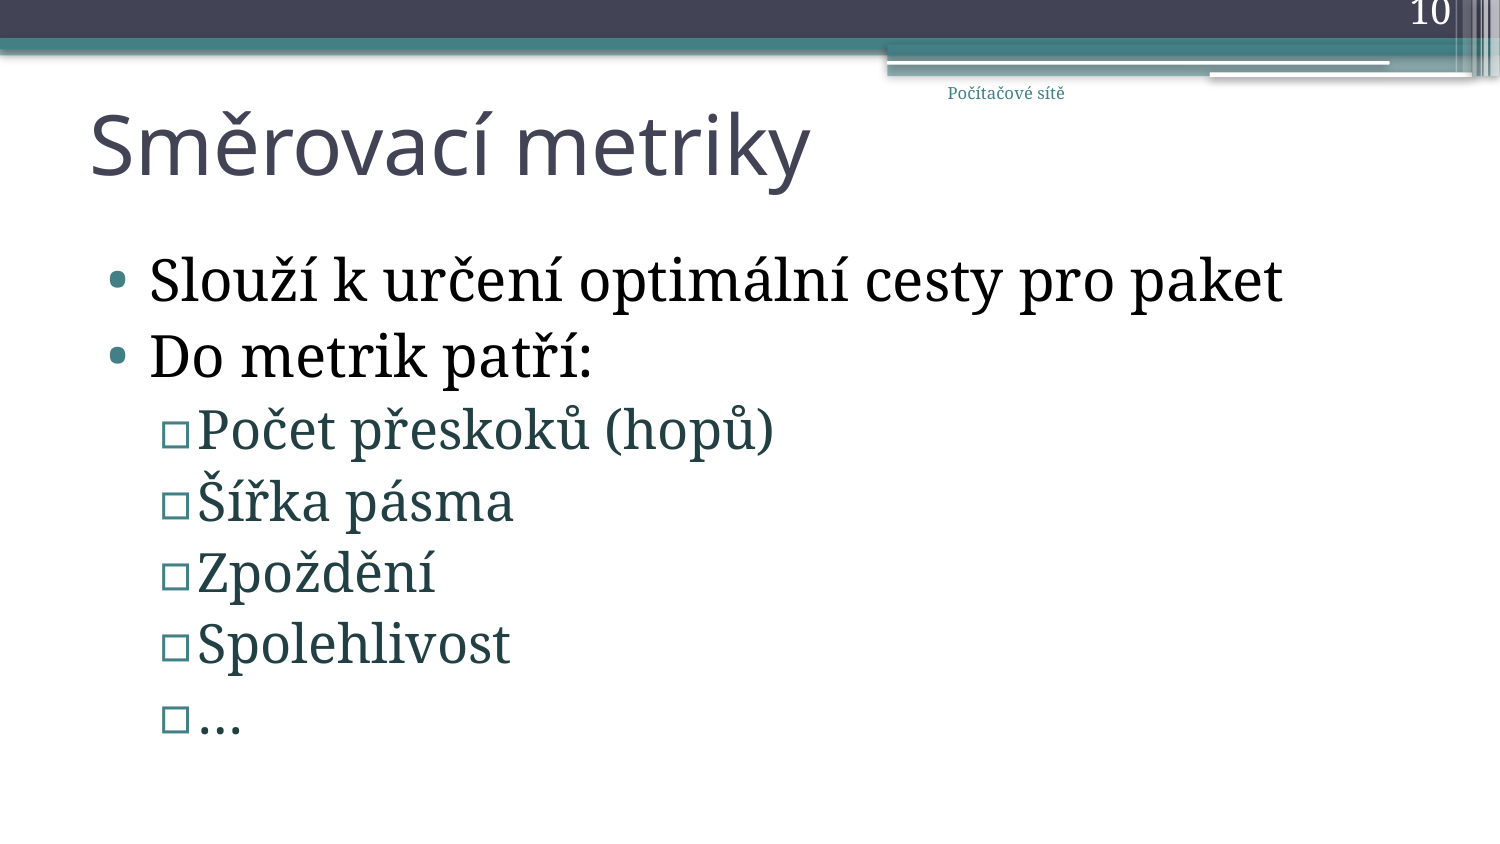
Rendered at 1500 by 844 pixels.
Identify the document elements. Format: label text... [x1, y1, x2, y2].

slide_number 10 [1341, 0, 1466, 46]
title Směrovací metriky [75, 76, 1425, 208]
footer Počítačové sítě [862, 75, 1080, 132]
list Slouží k určení optimální cesty pro paket Do metrik patří: Počet přeskoků (hopů) Šířka pásma Zpoždění Spolehlivost … [75, 235, 1425, 809]
